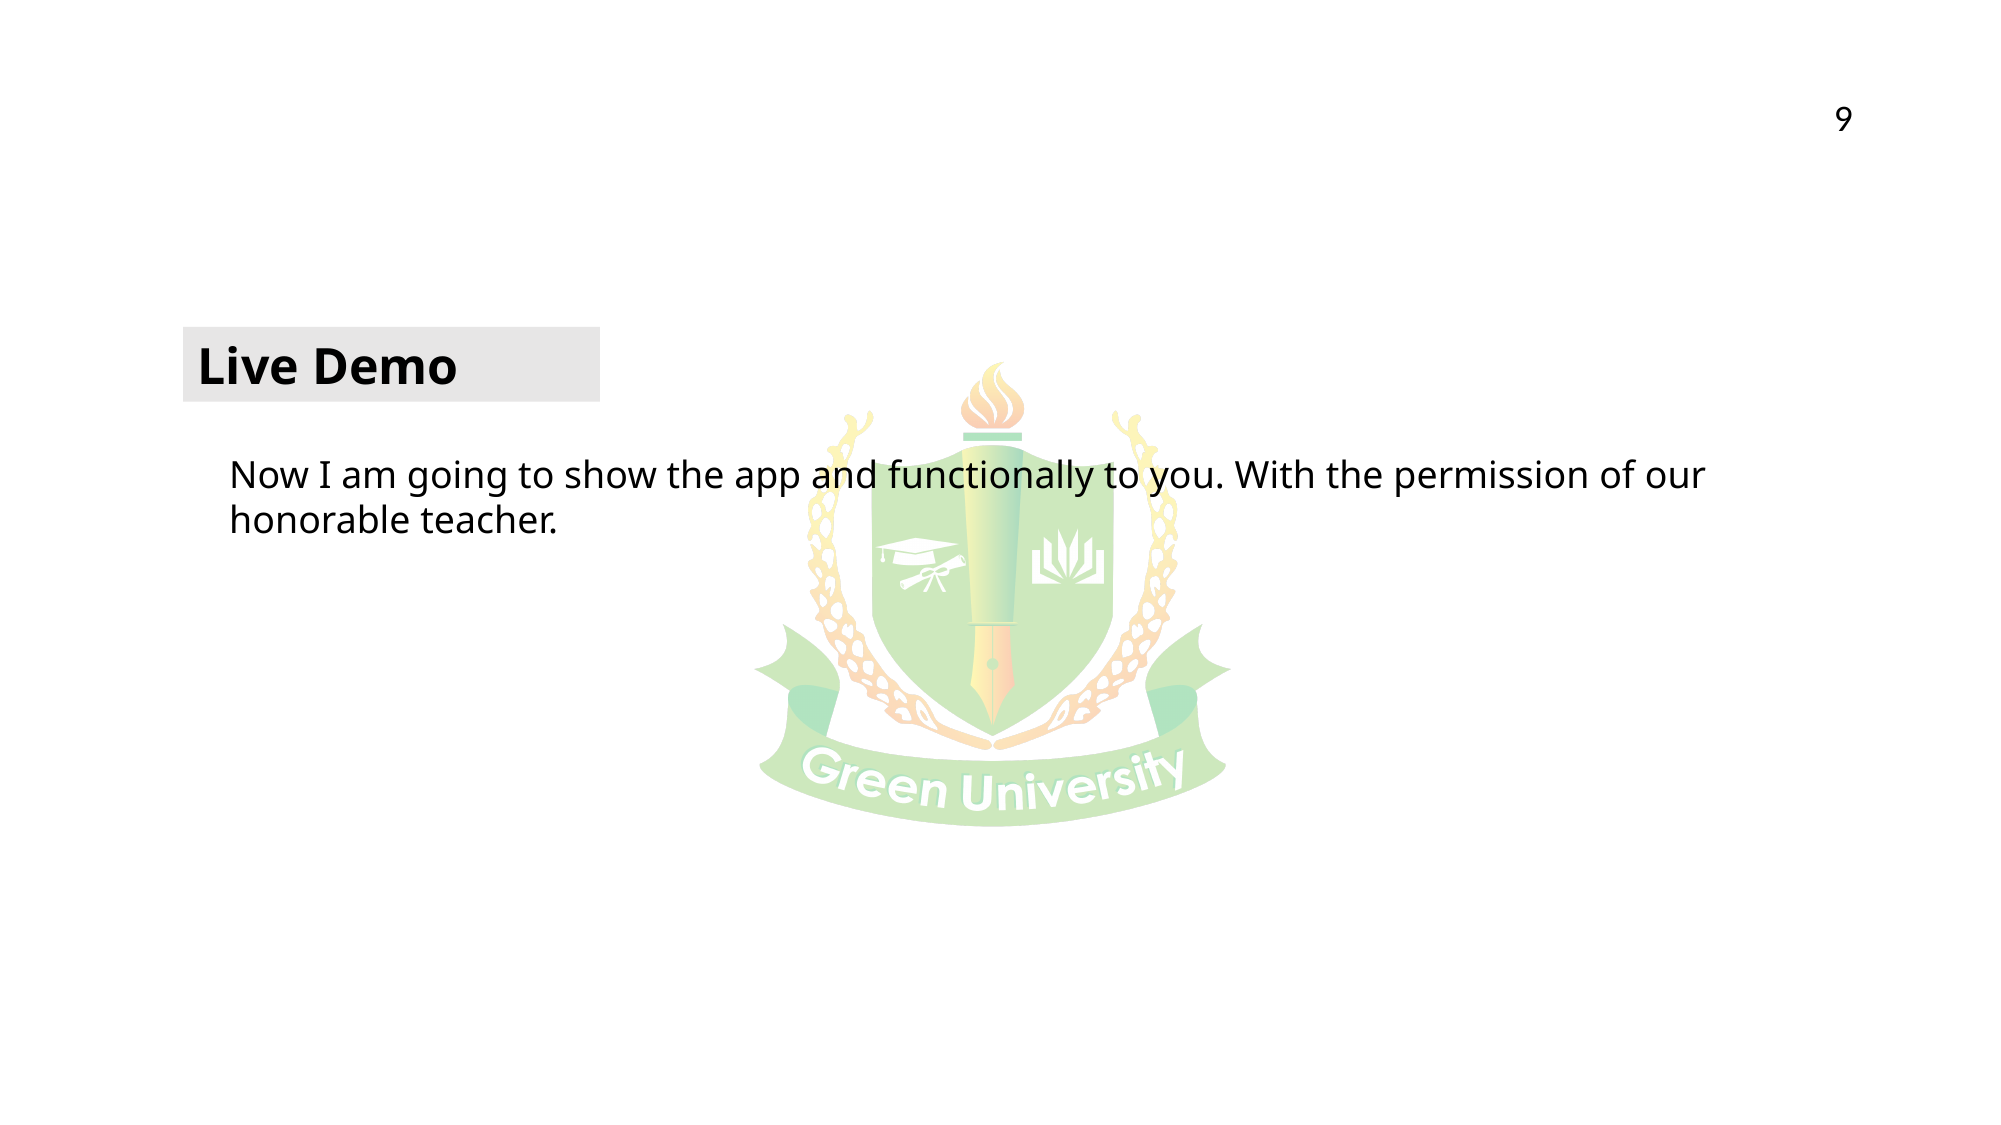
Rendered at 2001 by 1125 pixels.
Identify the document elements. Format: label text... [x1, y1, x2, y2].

text_box Now I am going to show the app and functionally to you. With the permission of our honorable teacher. [1280, 443, 1827, 549]
text_box Now I am going to show the app and functionally to you. With the permission of our honorable teacher. [214, 443, 705, 549]
picture [705, 314, 1280, 874]
text_box 9 [1819, 86, 1868, 147]
text_box Live Demo [182, 326, 601, 403]
